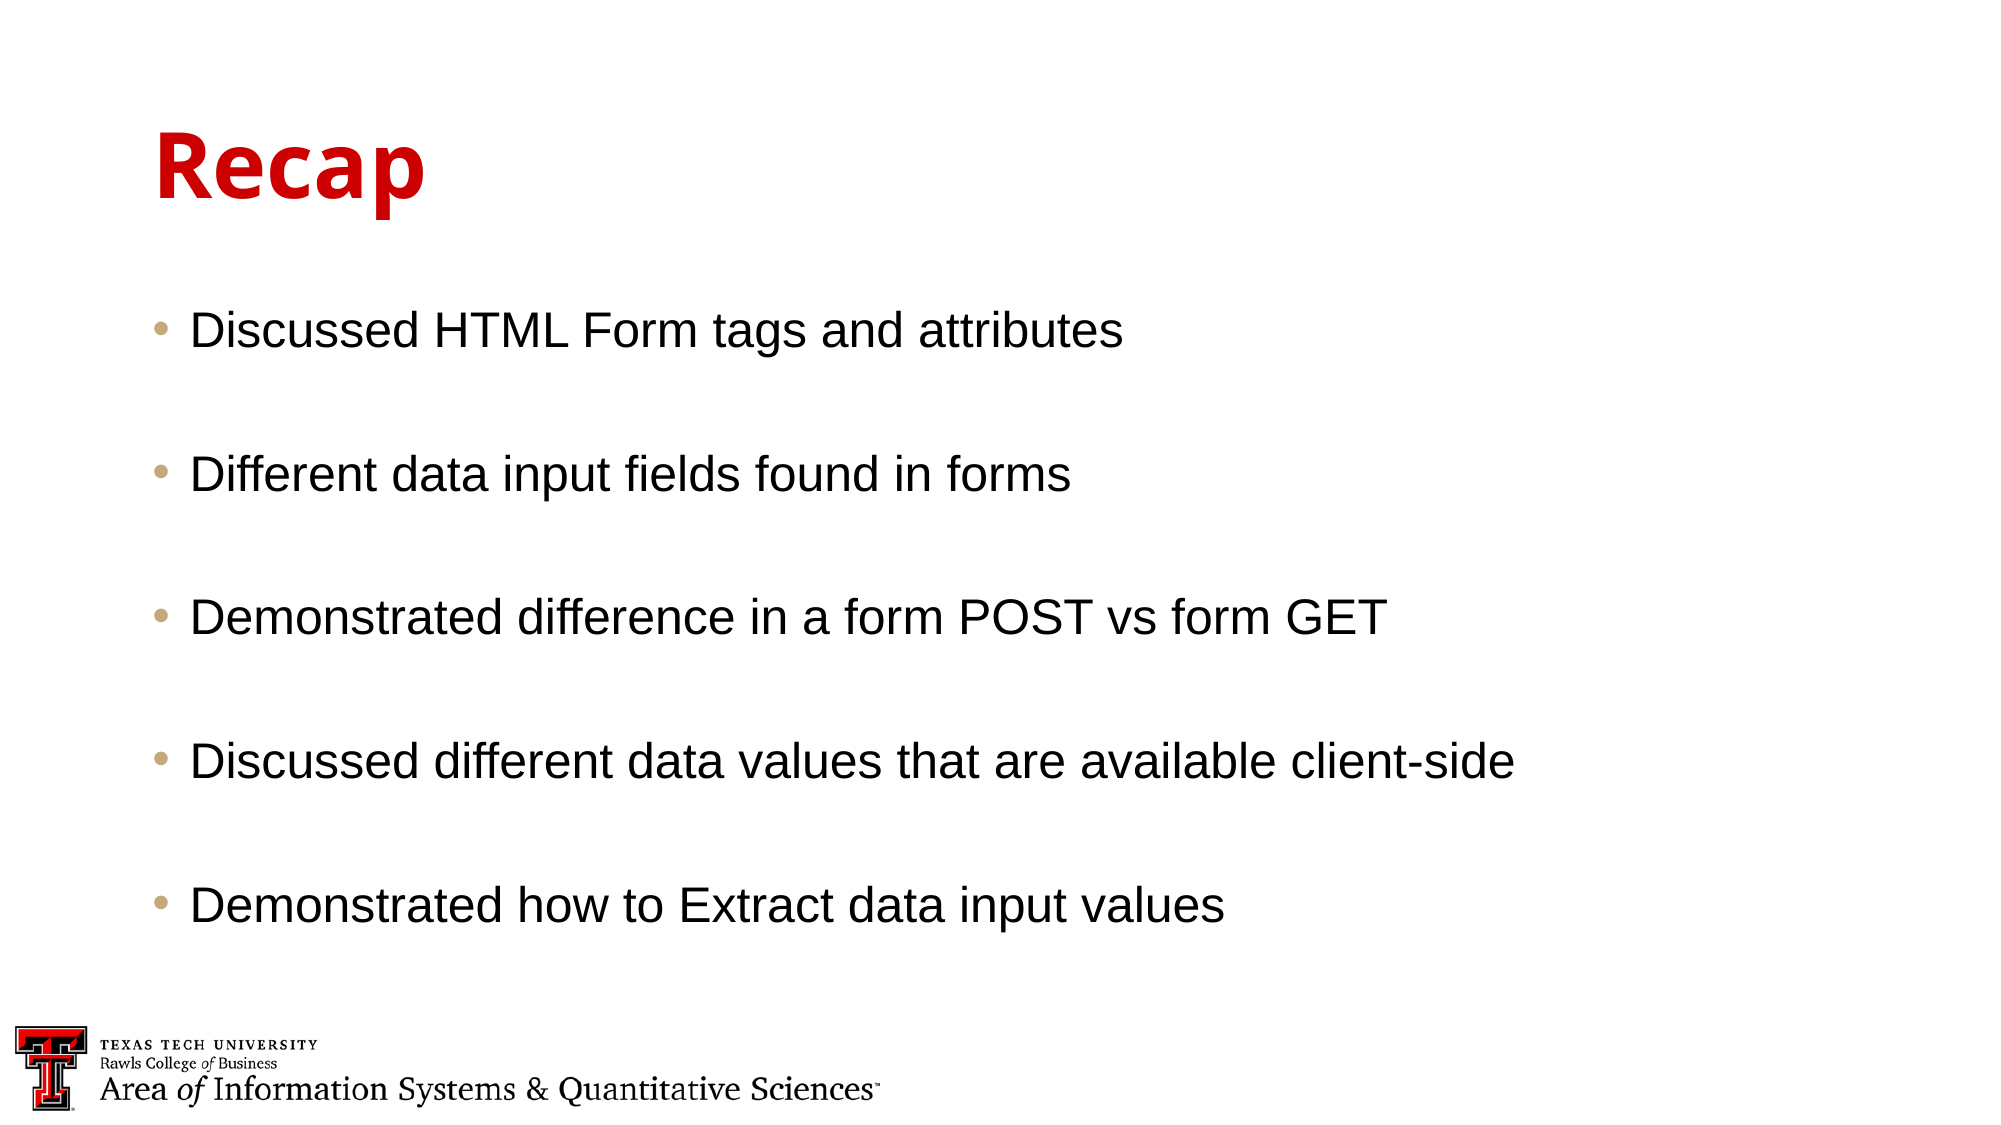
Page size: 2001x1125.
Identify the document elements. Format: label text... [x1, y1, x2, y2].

text_box Discussed HTML Form tags and attributes Different data input fields found in forms Demonstrated difference in a form POST vs form GET Discussed different data values that are available client-side Demonstrated how to Extract data input values [137, 299, 1863, 1013]
picture [0, 1011, 894, 1125]
text_box Recap [137, 59, 1863, 277]
